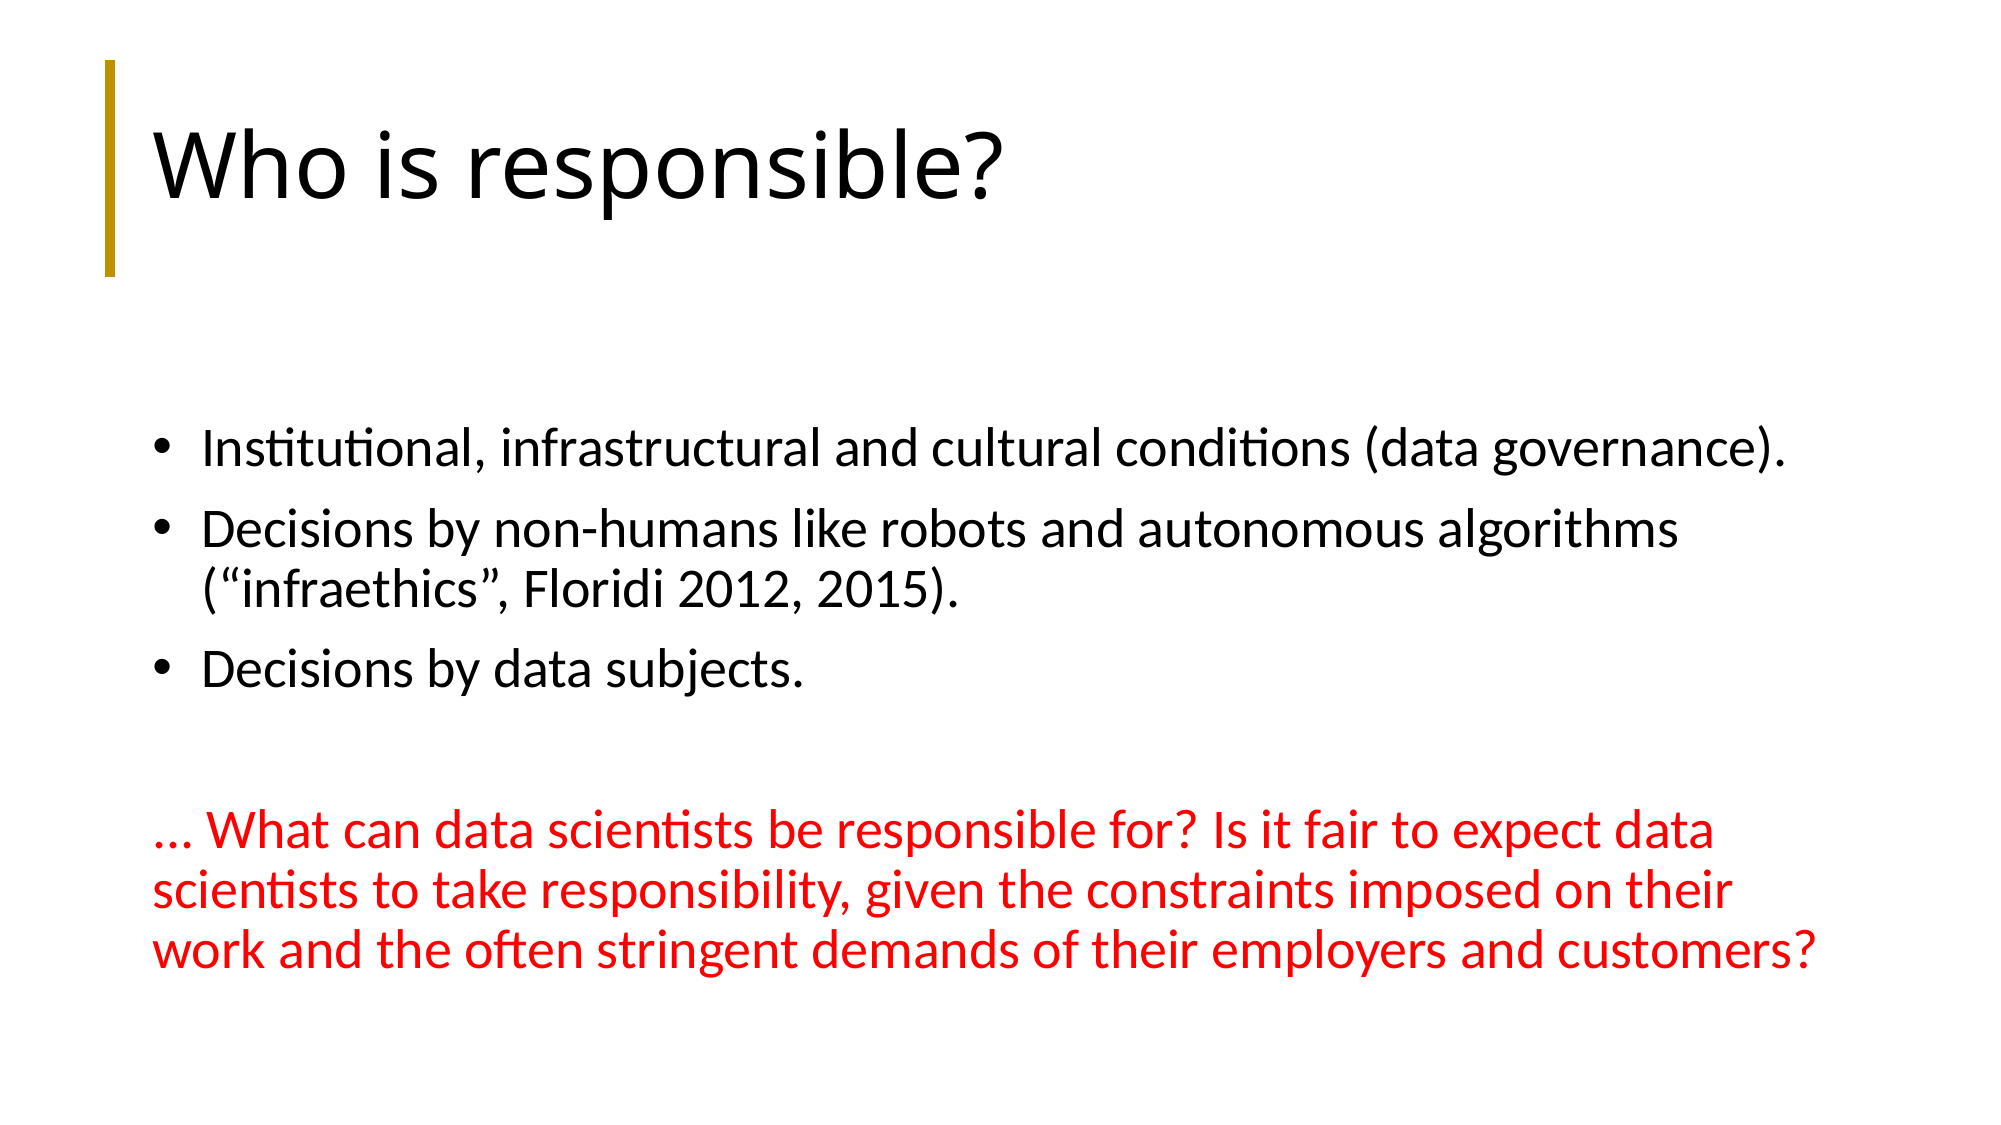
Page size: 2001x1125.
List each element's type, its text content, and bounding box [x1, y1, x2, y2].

title Who is responsible? [137, 59, 1863, 278]
list Institutional, infrastructural and cultural conditions (data governance). Decisions by non-humans like robots and autonomous algorithms (“infraethics”, Floridi 2012, 2015). Decisions by data subjects. ... What can data scientists be responsible for? Is it fair to expect data scientists to take responsibility, given the constraints imposed on their work and the often stringent demands of their employers and customers? [137, 299, 1863, 1014]
